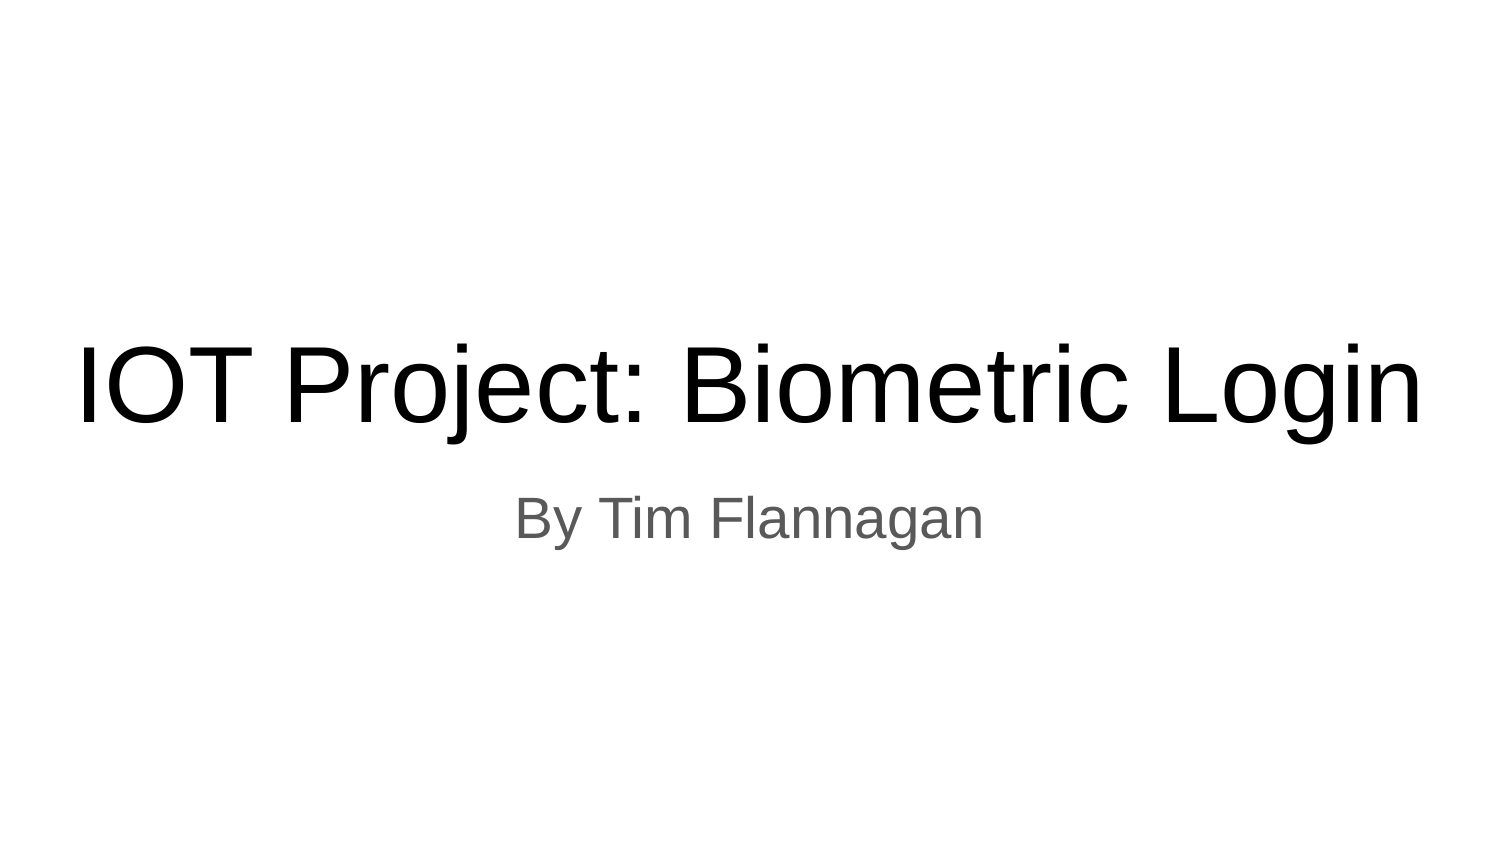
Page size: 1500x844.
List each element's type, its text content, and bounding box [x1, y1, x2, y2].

subtitle By Tim Flannagan [51, 464, 1449, 595]
title IOT Project: Biometric Login [51, 122, 1449, 459]
